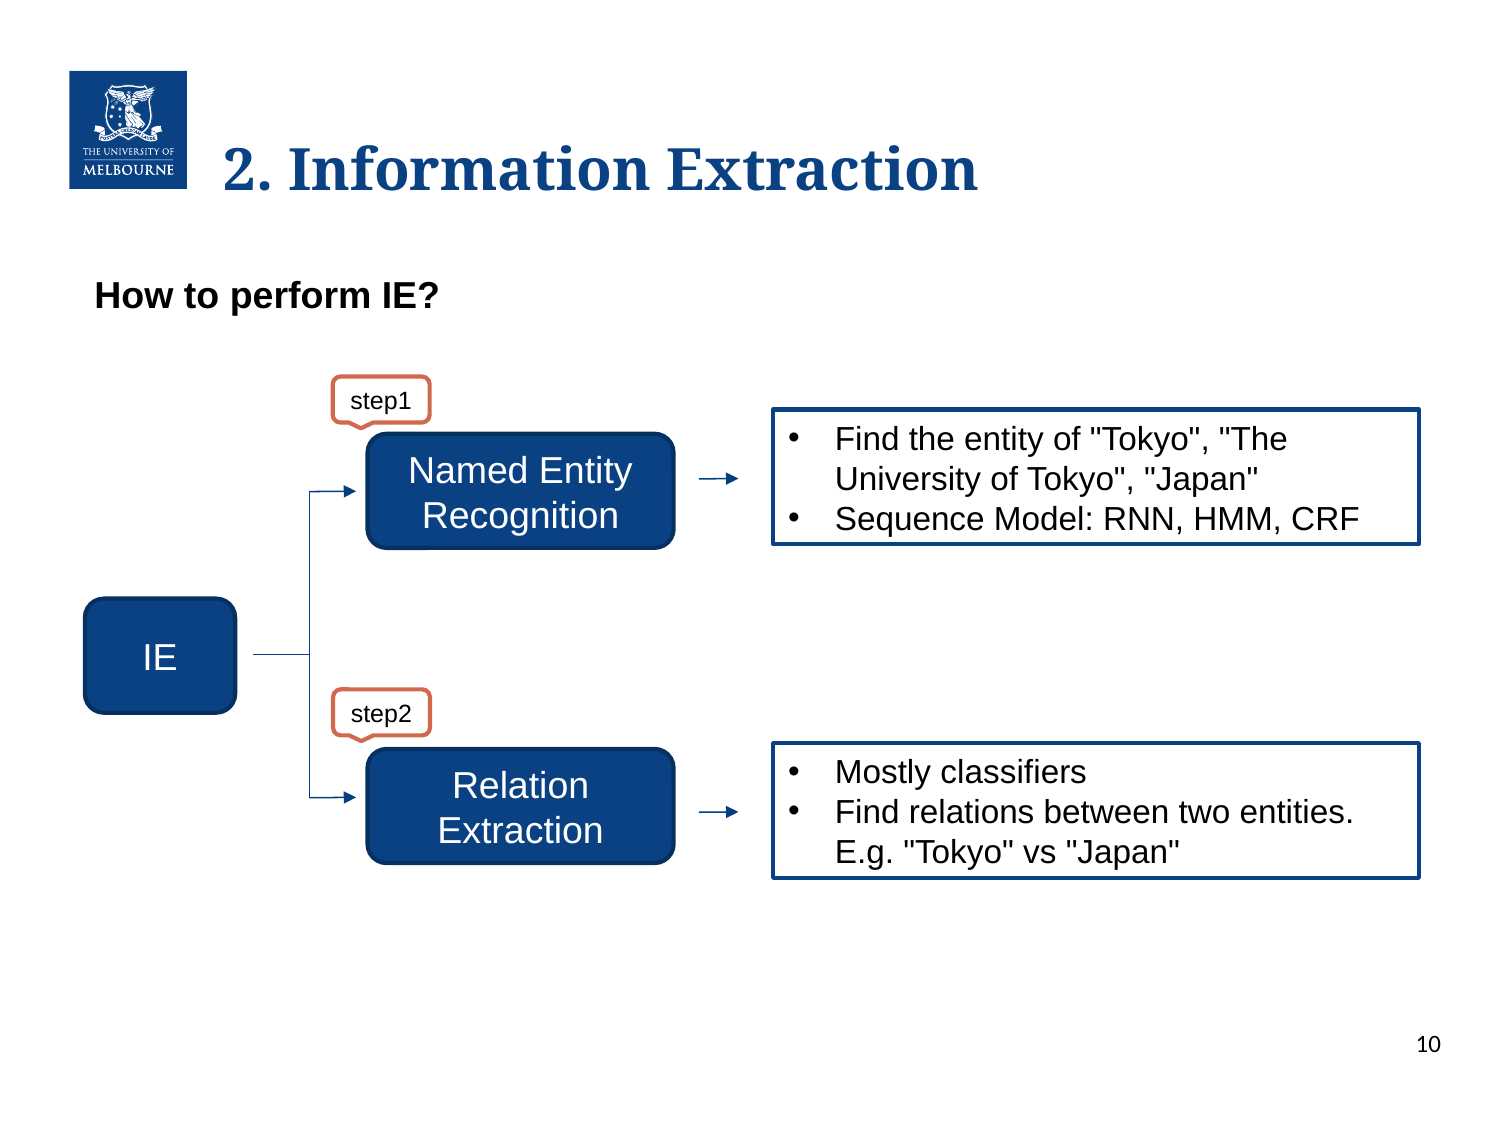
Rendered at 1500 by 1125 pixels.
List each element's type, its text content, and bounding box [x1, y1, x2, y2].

text_box IE [82, 596, 238, 715]
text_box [332, 689, 1420, 880]
text_box 2. Information Extraction [208, 64, 1443, 211]
text_box 10 [1348, 1043, 1442, 1073]
text_box How to perform IE? [79, 263, 1442, 1043]
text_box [332, 376, 1420, 549]
